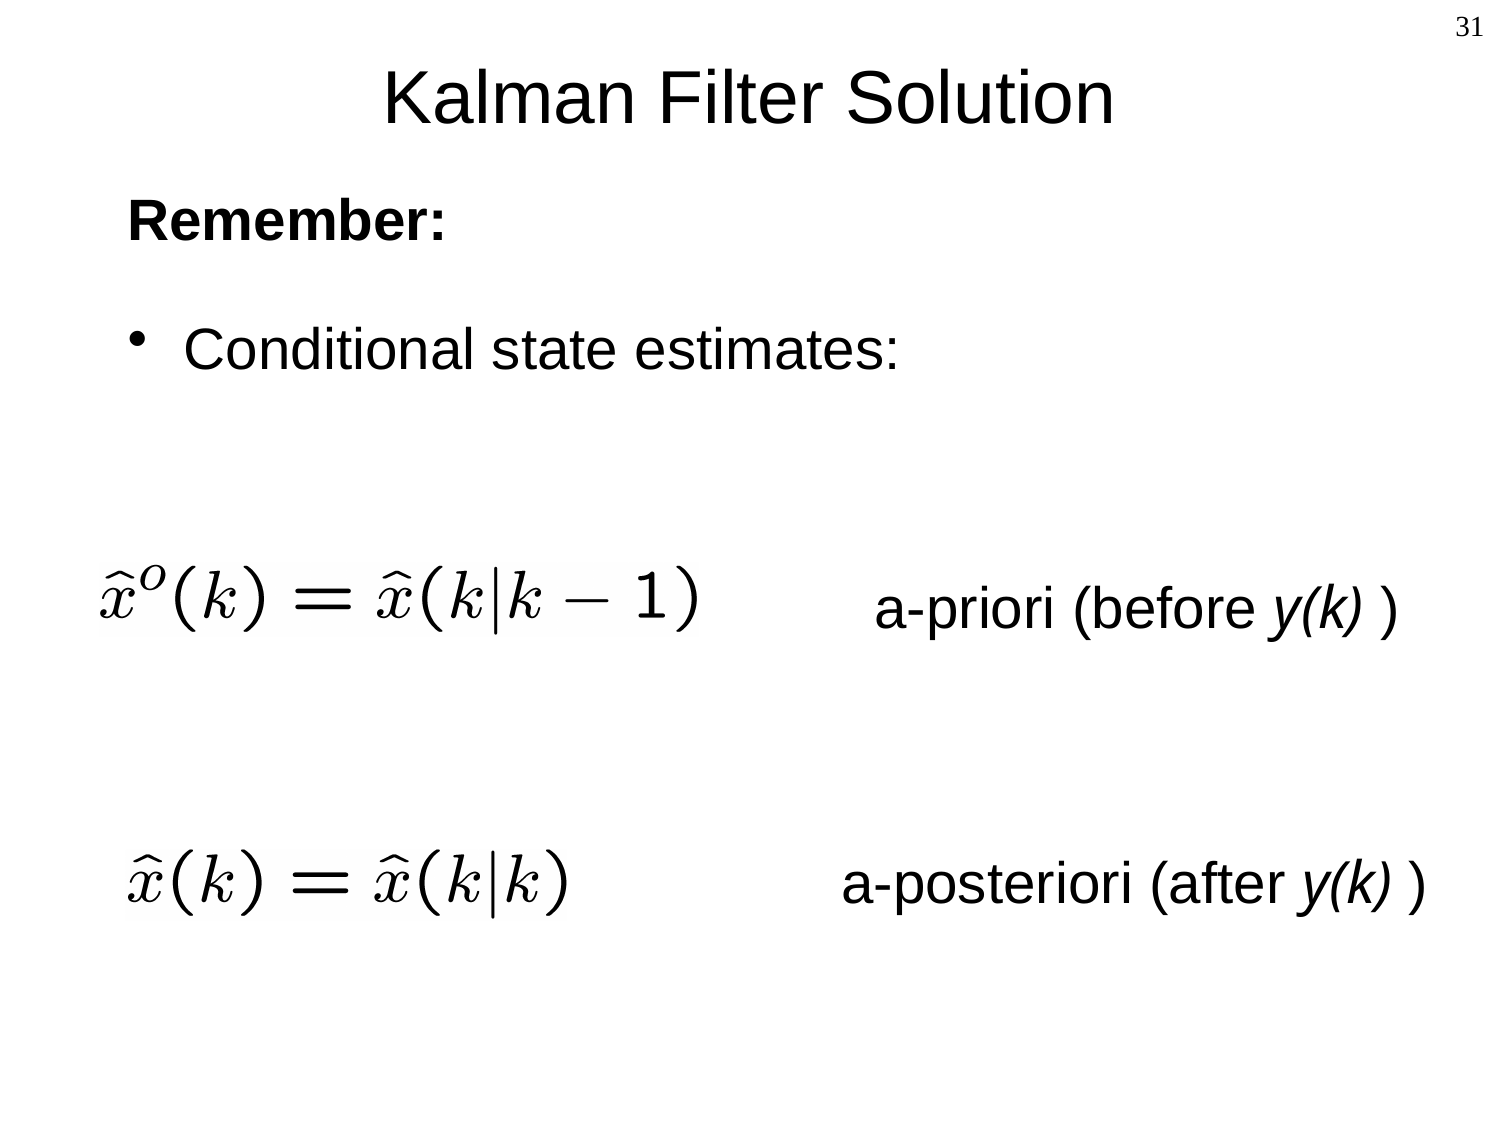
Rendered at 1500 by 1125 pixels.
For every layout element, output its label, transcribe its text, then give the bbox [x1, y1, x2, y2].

list Remember: Conditional state estimates: [112, 174, 1388, 413]
title Kalman Filter Solution [112, 0, 1388, 174]
text_box a-posteriori (after y(k) ) [826, 837, 1444, 923]
picture [99, 562, 700, 637]
picture [124, 849, 567, 921]
text_box a-priori (before y(k) ) [859, 562, 1415, 648]
slide_number 31 [1388, 0, 1500, 76]
